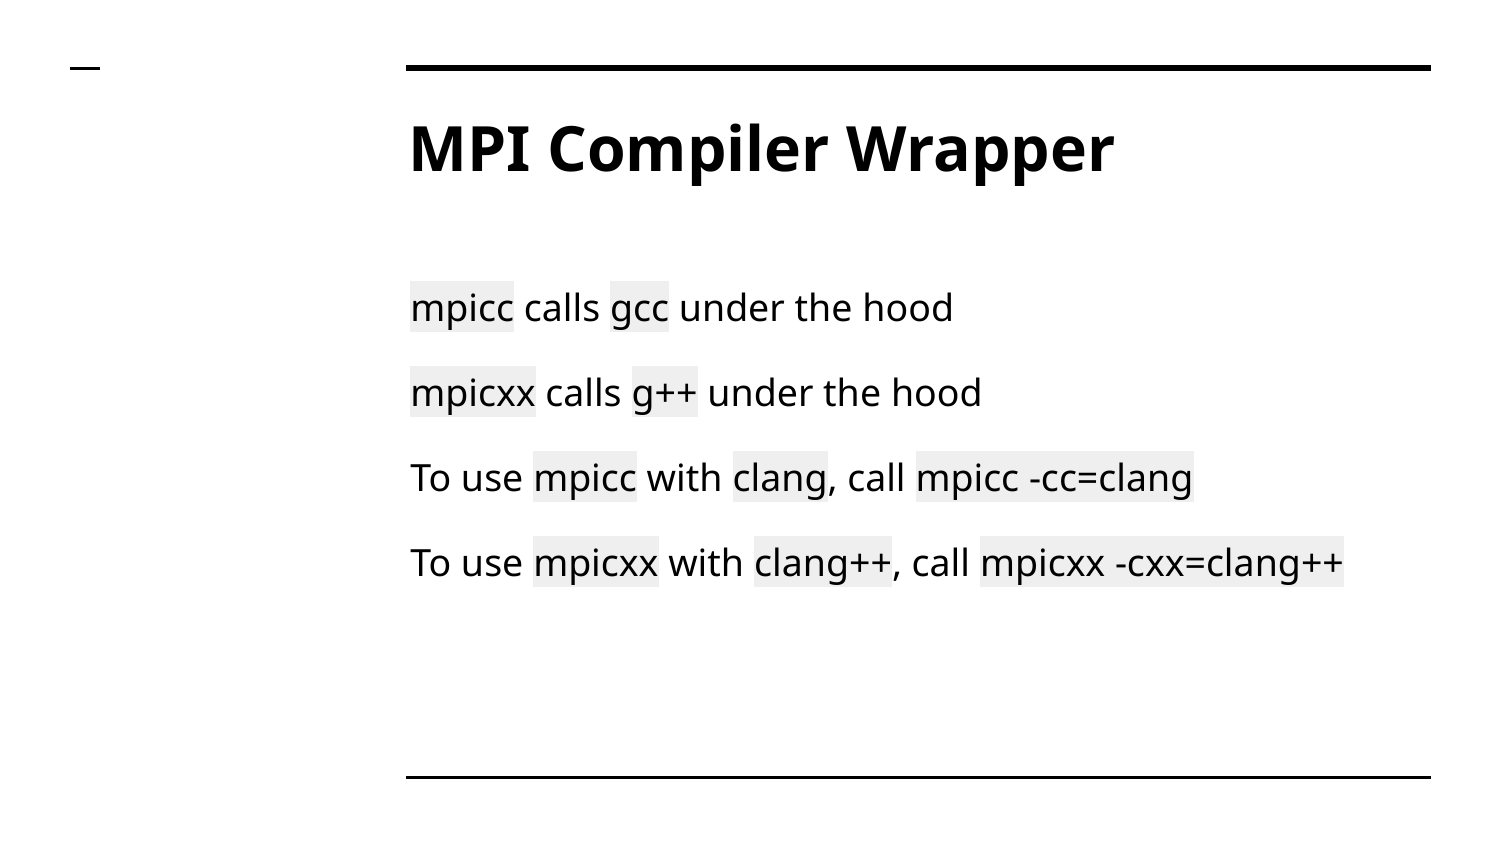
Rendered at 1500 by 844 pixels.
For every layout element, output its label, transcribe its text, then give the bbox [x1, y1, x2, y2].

title MPI Compiler Wrapper [393, 94, 1431, 199]
list mpicc calls gcc under the hood mpicxx calls g++ under the hood To use mpicc with clang, call mpicc -cc=clang To use mpicxx with clang++, call mpicxx -cxx=clang++ [395, 261, 1433, 755]
